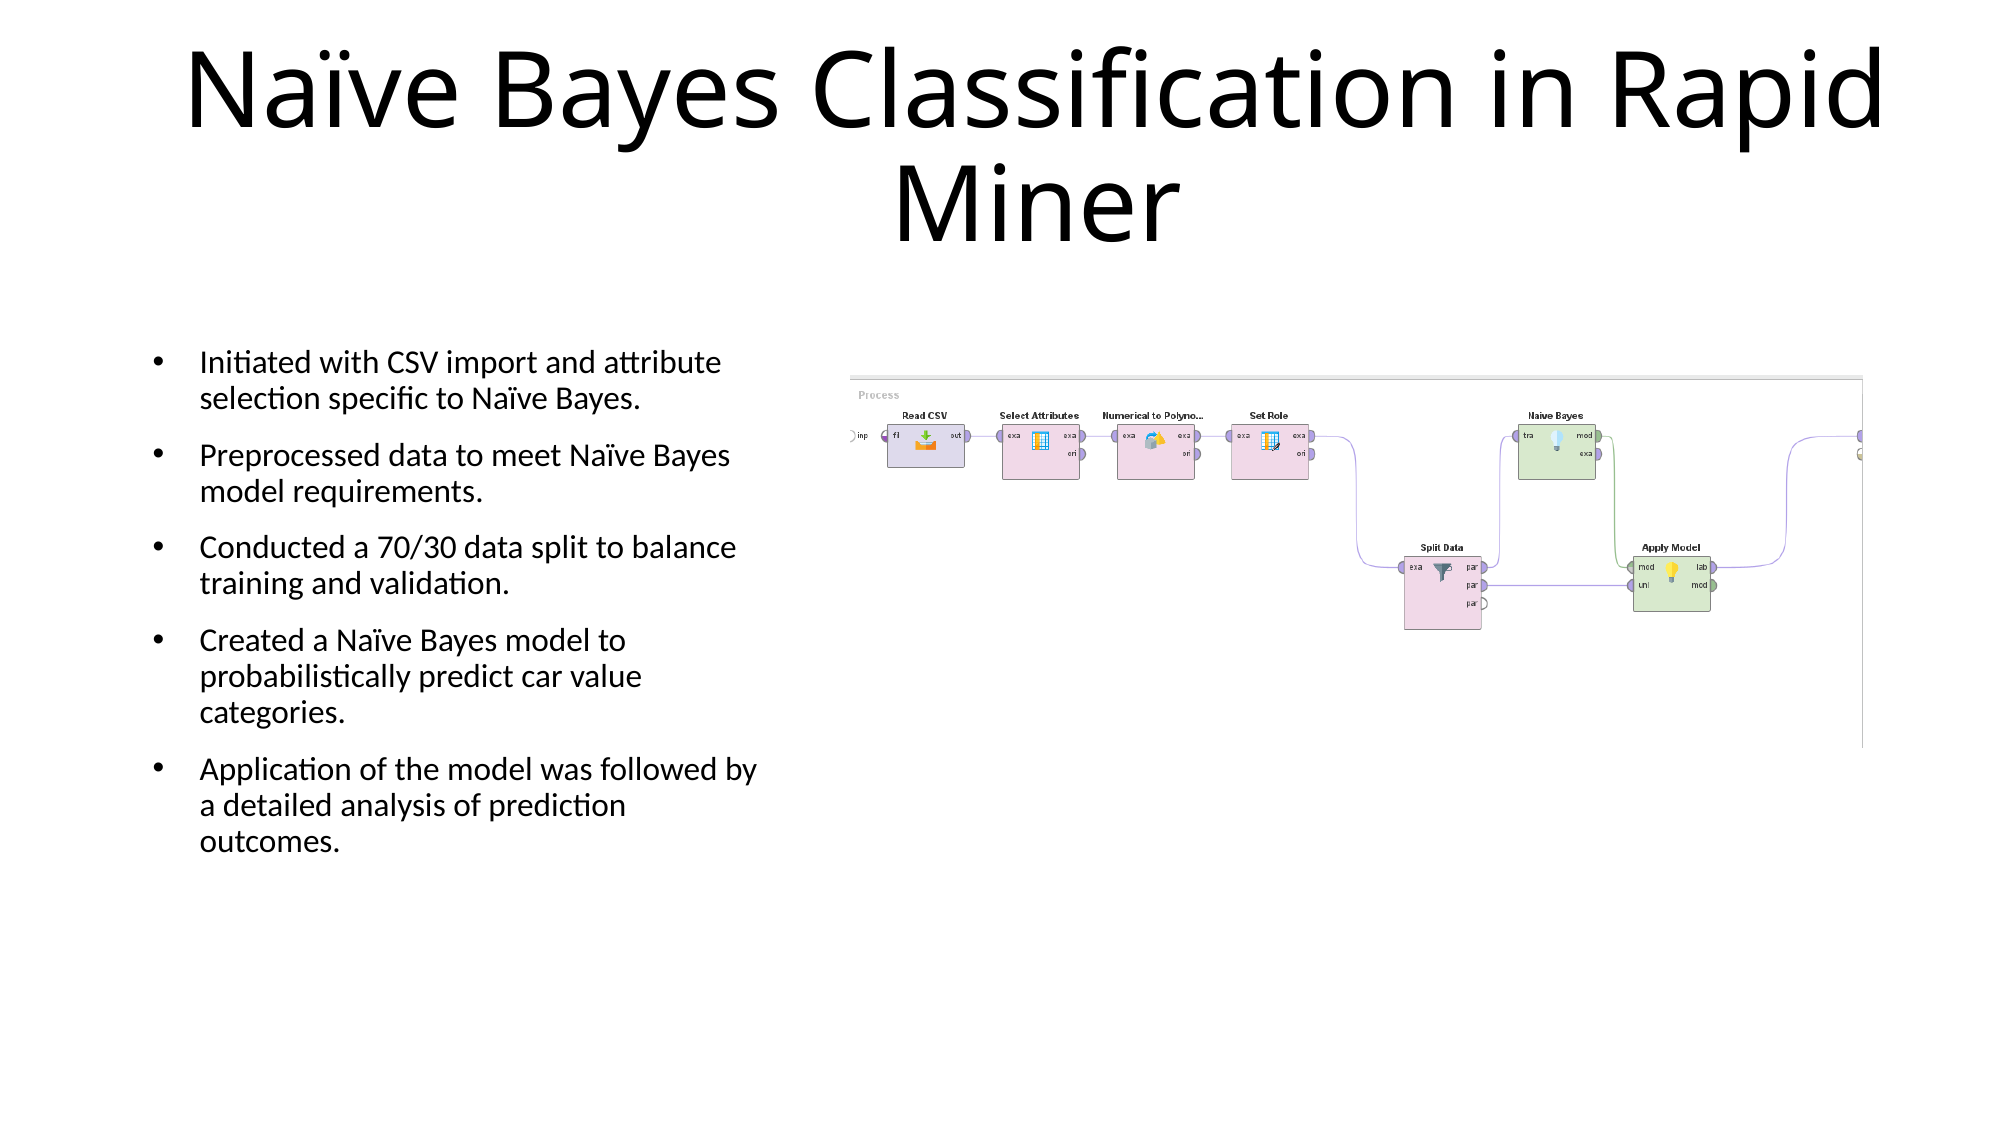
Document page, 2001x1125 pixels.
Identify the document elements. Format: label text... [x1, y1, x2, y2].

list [850, 375, 1863, 748]
text_box Naïve Bayes Classification in Rapid Miner [163, 28, 1910, 272]
list Initiated with CSV import and attribute selection specific to Naïve Bayes. Preprocessed data to meet Naïve Bayes model requirements. Conducted a 70/30 data split to balance training and validation. Created a Naïve Bayes model to probabilistically predict car value categories. Application of the model was followed by a detailed analysis of prediction outcomes. [137, 337, 783, 963]
